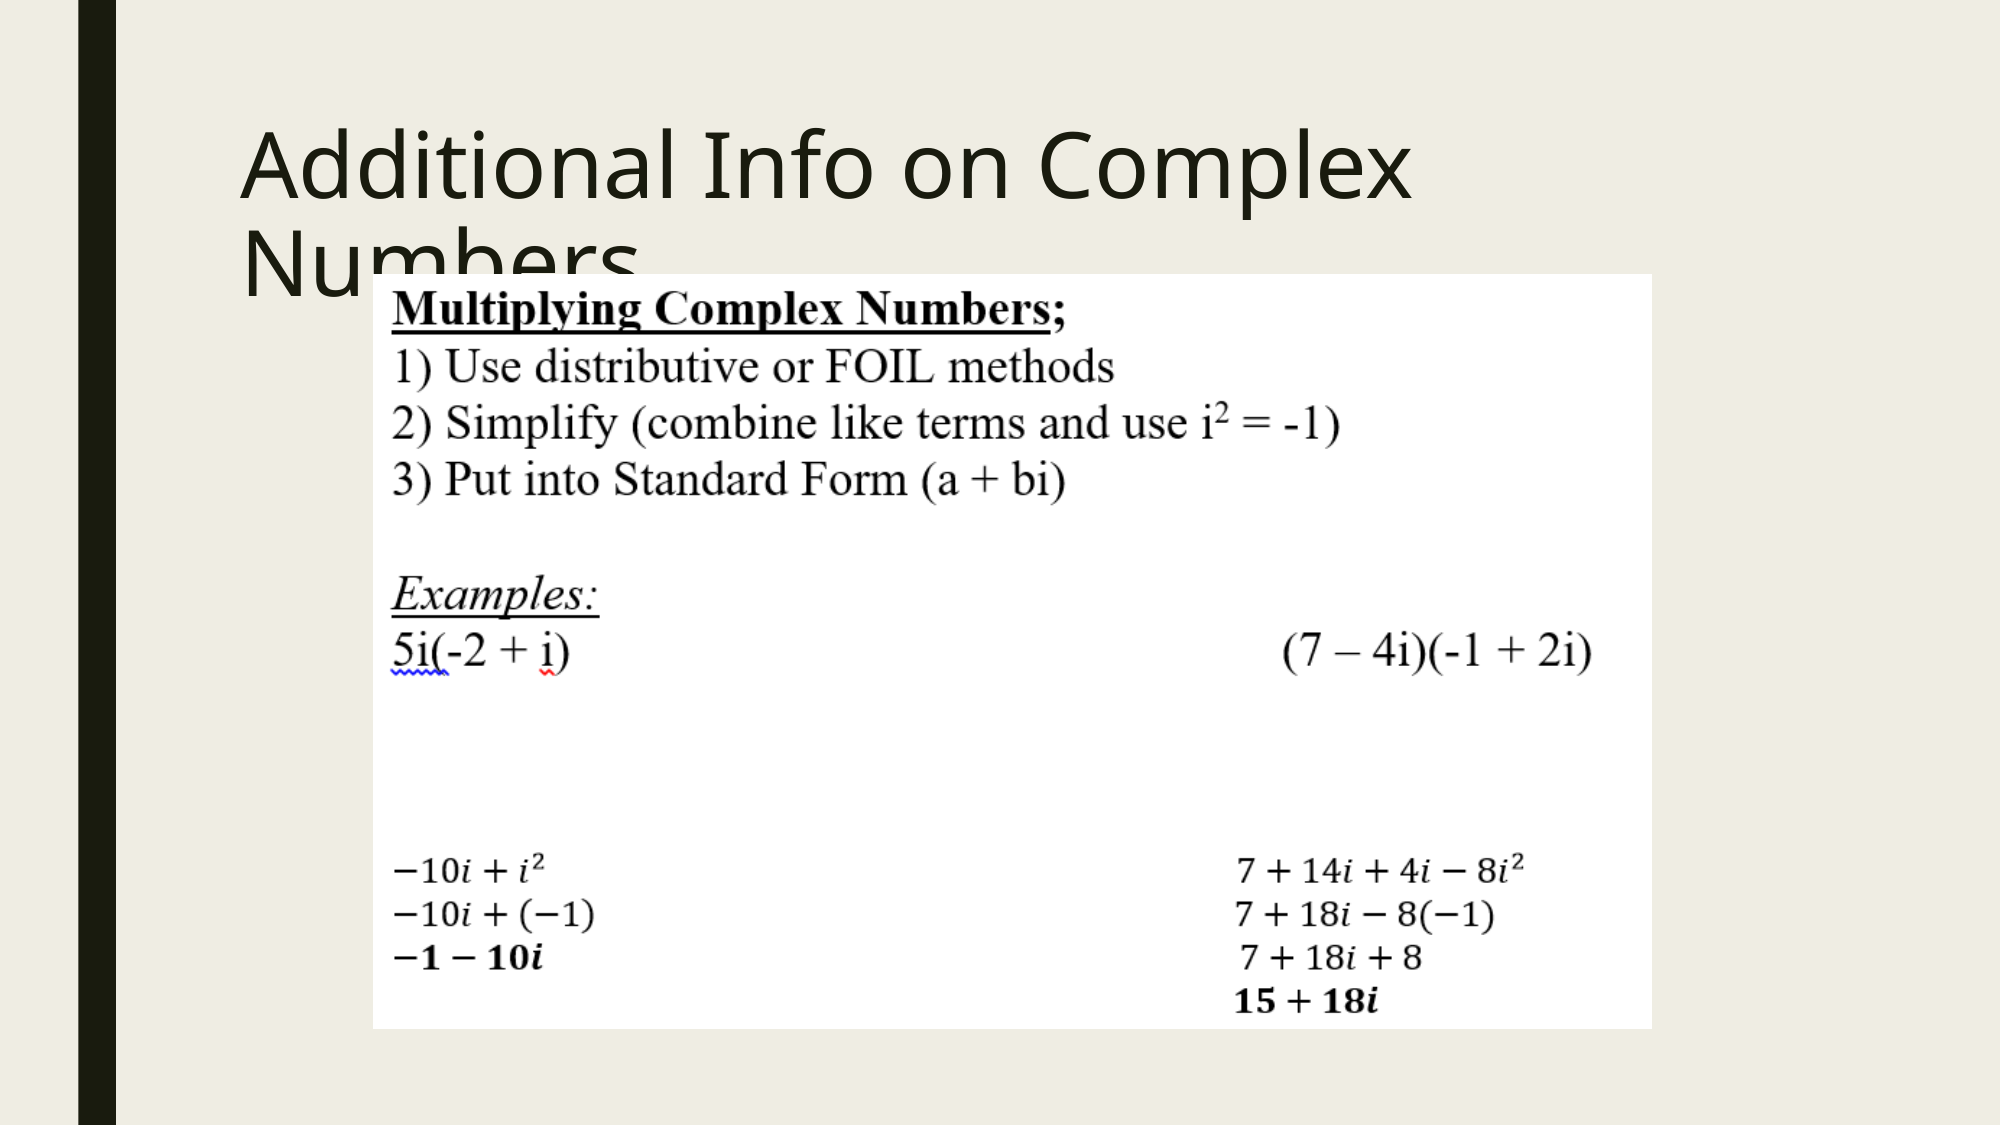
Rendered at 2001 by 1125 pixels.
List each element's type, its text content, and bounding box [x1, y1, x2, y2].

picture [373, 274, 1652, 1029]
title Additional Info on Complex Numbers [225, 112, 1800, 357]
